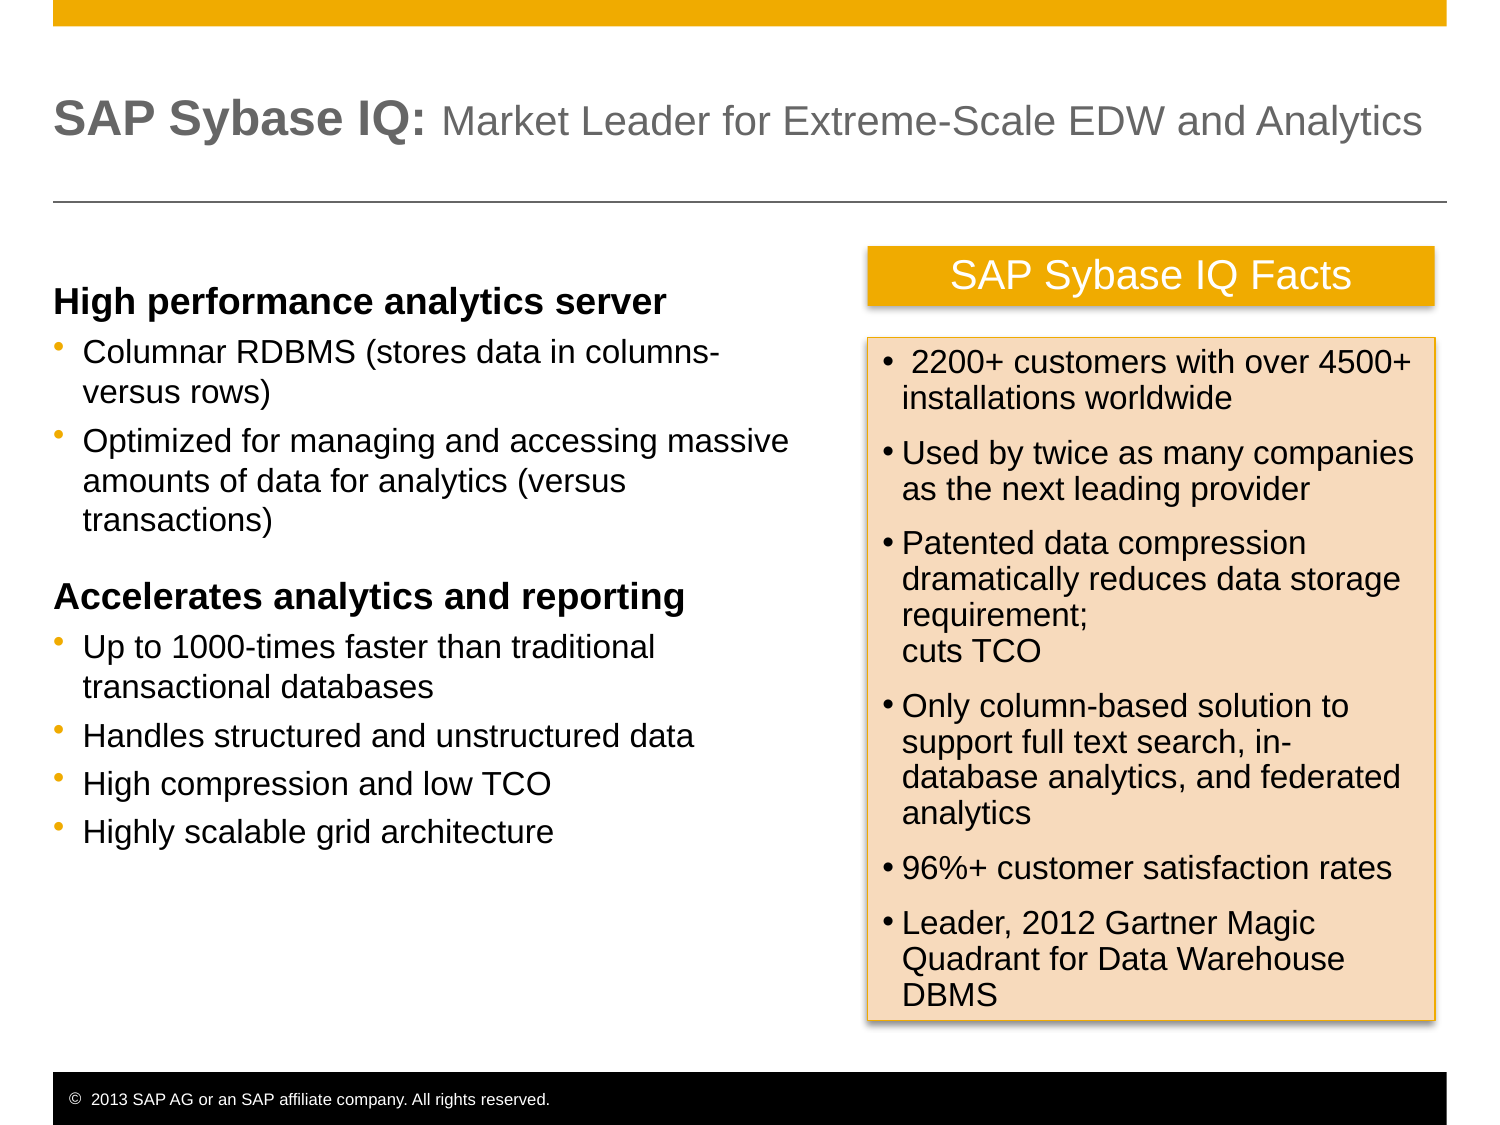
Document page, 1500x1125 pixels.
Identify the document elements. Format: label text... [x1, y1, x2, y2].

list High performance analytics server Columnar RDBMS (stores data in columns- versus rows) Optimized for managing and accessing massive amounts of data for analytics (versus transactions) Accelerates analytics and reporting Up to 1000-times faster than traditional transactional databases Handles structured and unstructured data High compression and low TCO Highly scalable grid architecture [53, 277, 818, 998]
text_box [867, 245, 1436, 1030]
title SAP Sybase IQ: Market Leader for Extreme-Scale EDW and Analytics [53, 53, 1447, 178]
